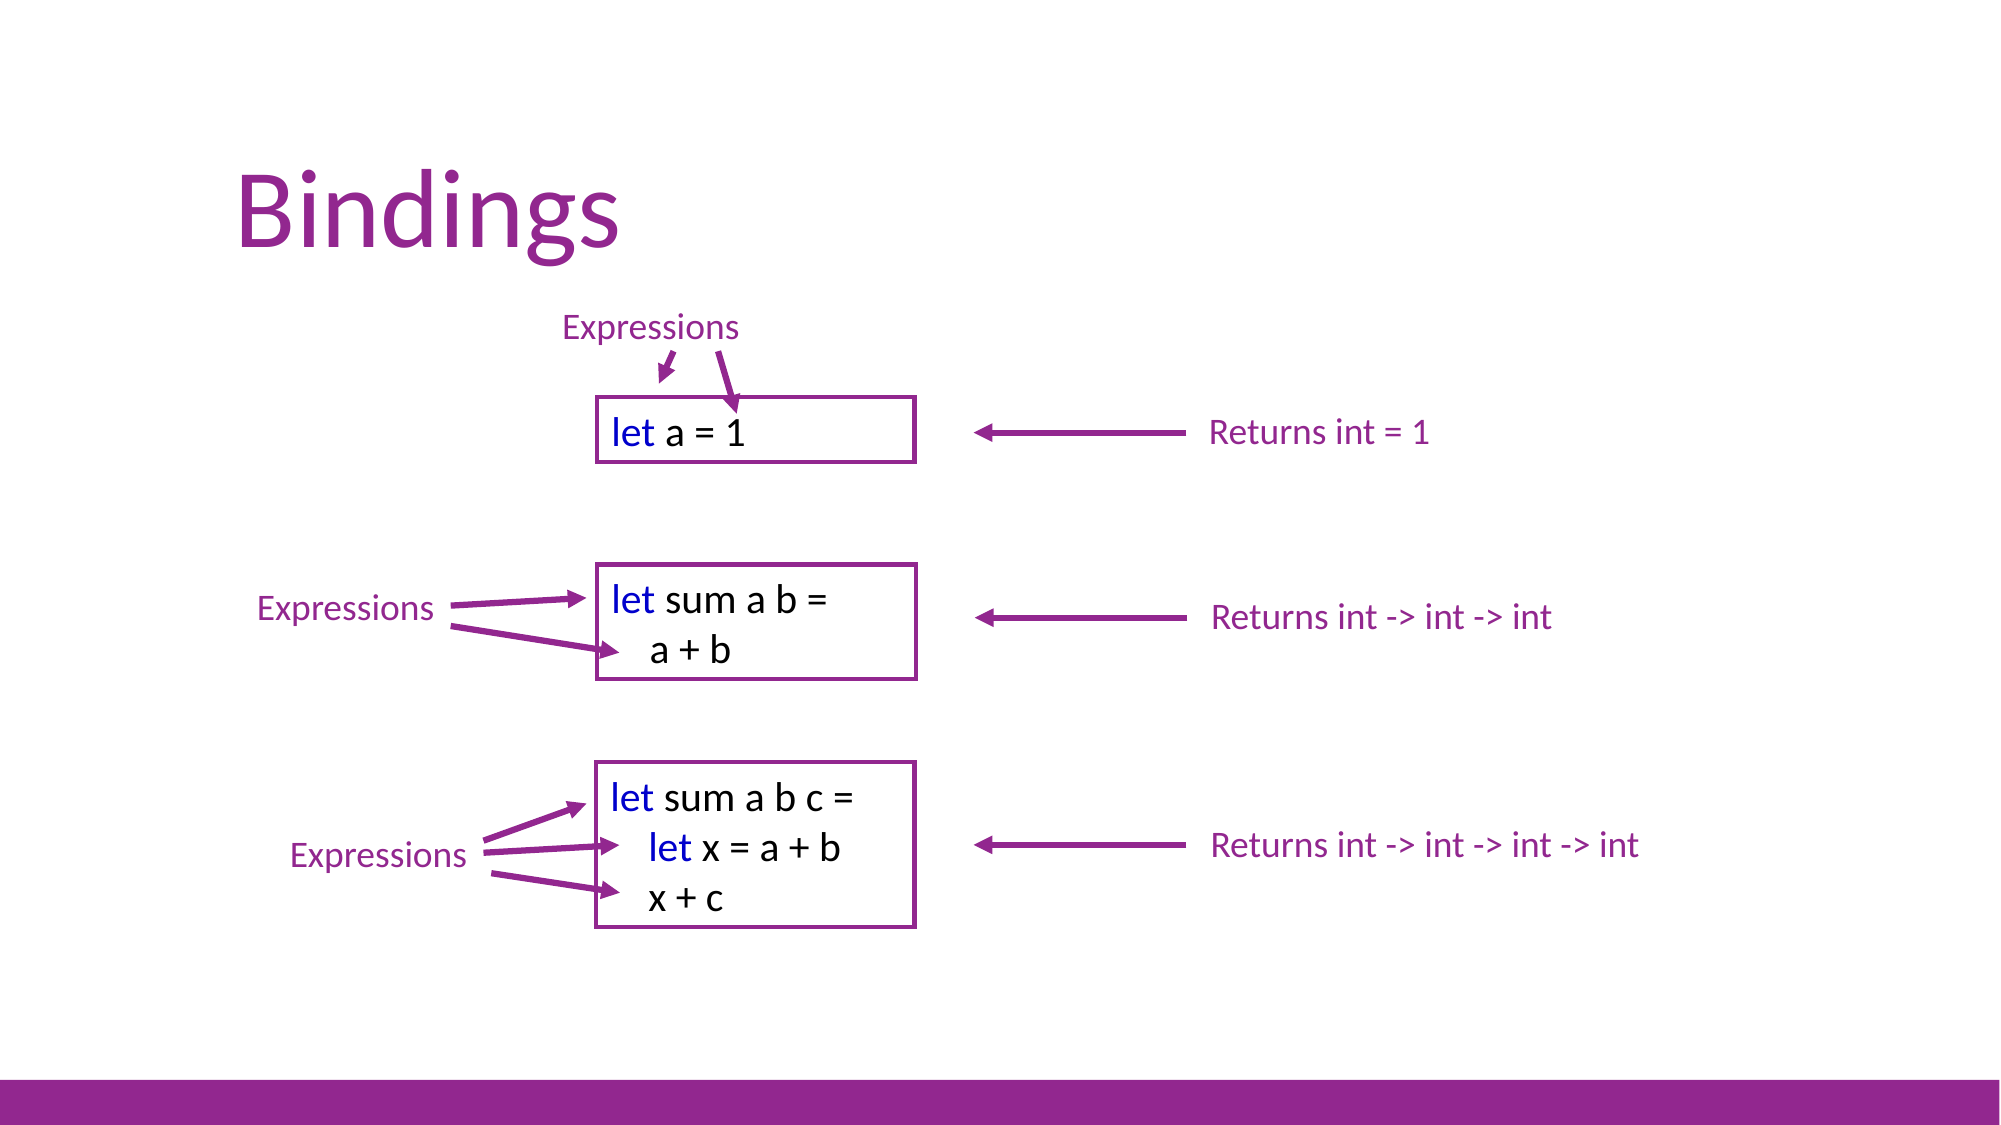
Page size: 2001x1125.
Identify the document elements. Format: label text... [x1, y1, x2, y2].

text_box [973, 399, 1448, 461]
text_box let sum a b = a + b [596, 564, 917, 680]
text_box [546, 294, 756, 414]
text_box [974, 584, 1579, 646]
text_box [595, 762, 1667, 929]
text_box let a = 1 [596, 396, 916, 463]
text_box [274, 803, 620, 893]
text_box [241, 575, 620, 653]
title Bindings [219, 76, 1780, 279]
